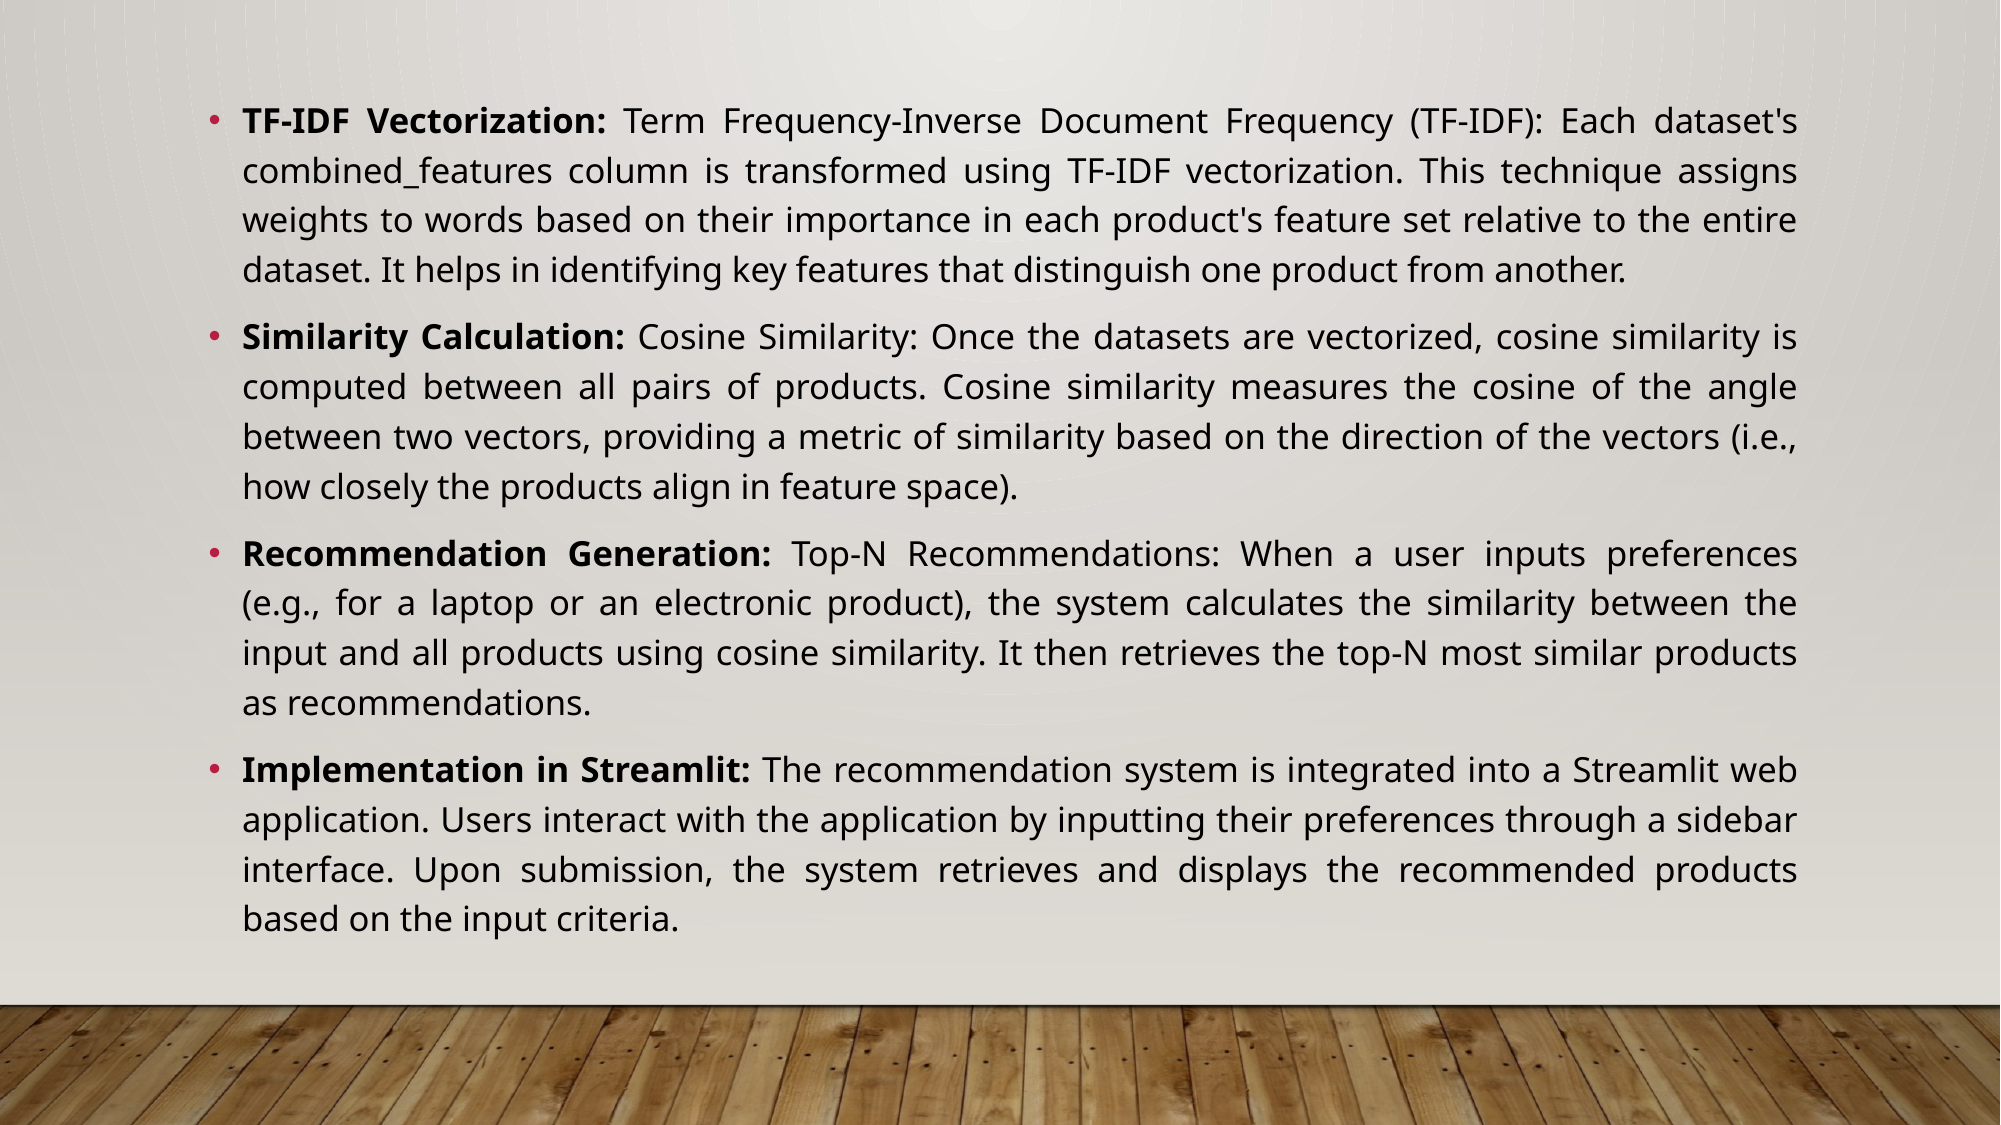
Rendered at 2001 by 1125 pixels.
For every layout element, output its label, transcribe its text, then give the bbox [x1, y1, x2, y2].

list TF-IDF Vectorization: Term Frequency-Inverse Document Frequency (TF-IDF): Each dataset's combined_features column is transformed using TF-IDF vectorization. This technique assigns weights to words based on their importance in each product's feature set relative to the entire dataset. It helps in identifying key features that distinguish one product from another. Similarity Calculation: Cosine Similarity: Once the datasets are vectorized, cosine similarity is computed between all pairs of products. Cosine similarity measures the cosine of the angle between two vectors, providing a metric of similarity based on the direction of the vectors (i.e., how closely the products align in feature space). Recommendation Generation: Top-N Recommendations: When a user inputs preferences (e.g., for a laptop or an electronic product), the system calculates the similarity between the input and all products using cosine similarity. It then retrieves the top-N most similar products as recommendations. Implementation in Streamlit: The recommendation system is integrated into a Streamlit web application. Users interact with the application by inputting their preferences through a sidebar interface. Upon submission, the system retrieves and displays the recommended products based on the input criteria. [193, 82, 1814, 958]
picture [0, 1005, 2000, 1125]
